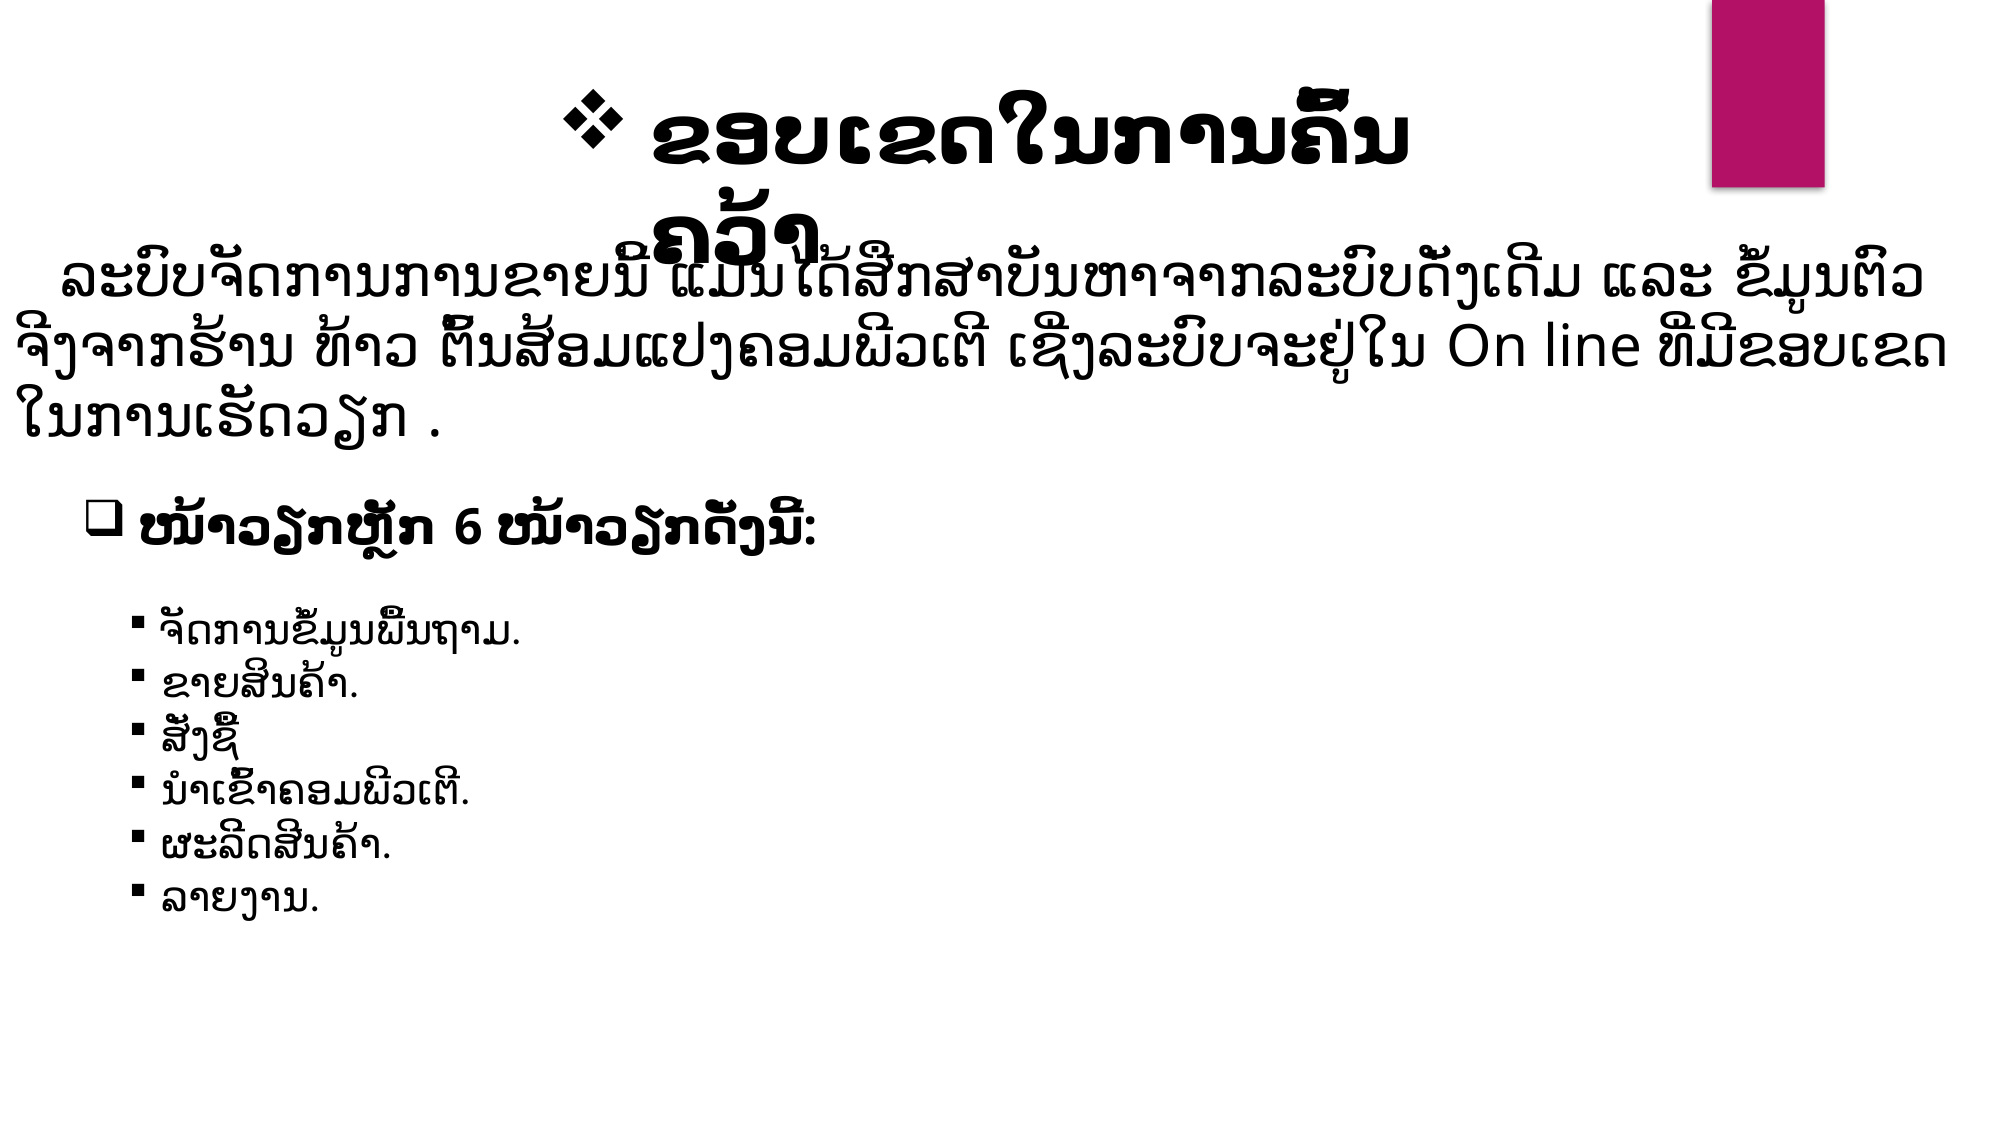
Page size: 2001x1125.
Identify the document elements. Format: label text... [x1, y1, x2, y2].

text_box ຈັດການຂໍໍ້ມູນພື້ນຖາມ. ຂາຍສິນຄ້າ. ສັ່ງຊື້ ນຳເຂົ້າຄອມພີວເຕີ. ຜະລີິດສີນຄ້າ. ລາຍງານ. [113, 591, 1114, 928]
text_box ຂອບເຂດໃນການຄົ້ນຄວ້າ [541, 72, 1542, 230]
text_box ໜ້າວຽກຫຼັກ 6 ໜ້າວຽກດັ່ງນີ້: [67, 486, 1068, 562]
text_box ລະບົບຈັດການການຂາຍນີ້ ແມ່ນໄດ້ສືກສາບັນຫາຈາກລະບົບດັ່ງເດີມ ແລະ ຂໍ້ມູນຕົວຈີງຈາກຮ້ານ ທ້າວ ຕົ້ນສ້ອມແປງຄອມພີວເຕີ ເຊີ່ງລະບົບຈະຢູ່ໃນ On line ທີ່ມີຂອບເຂດໃນການເຮັດວຽກ . [0, 230, 2000, 456]
